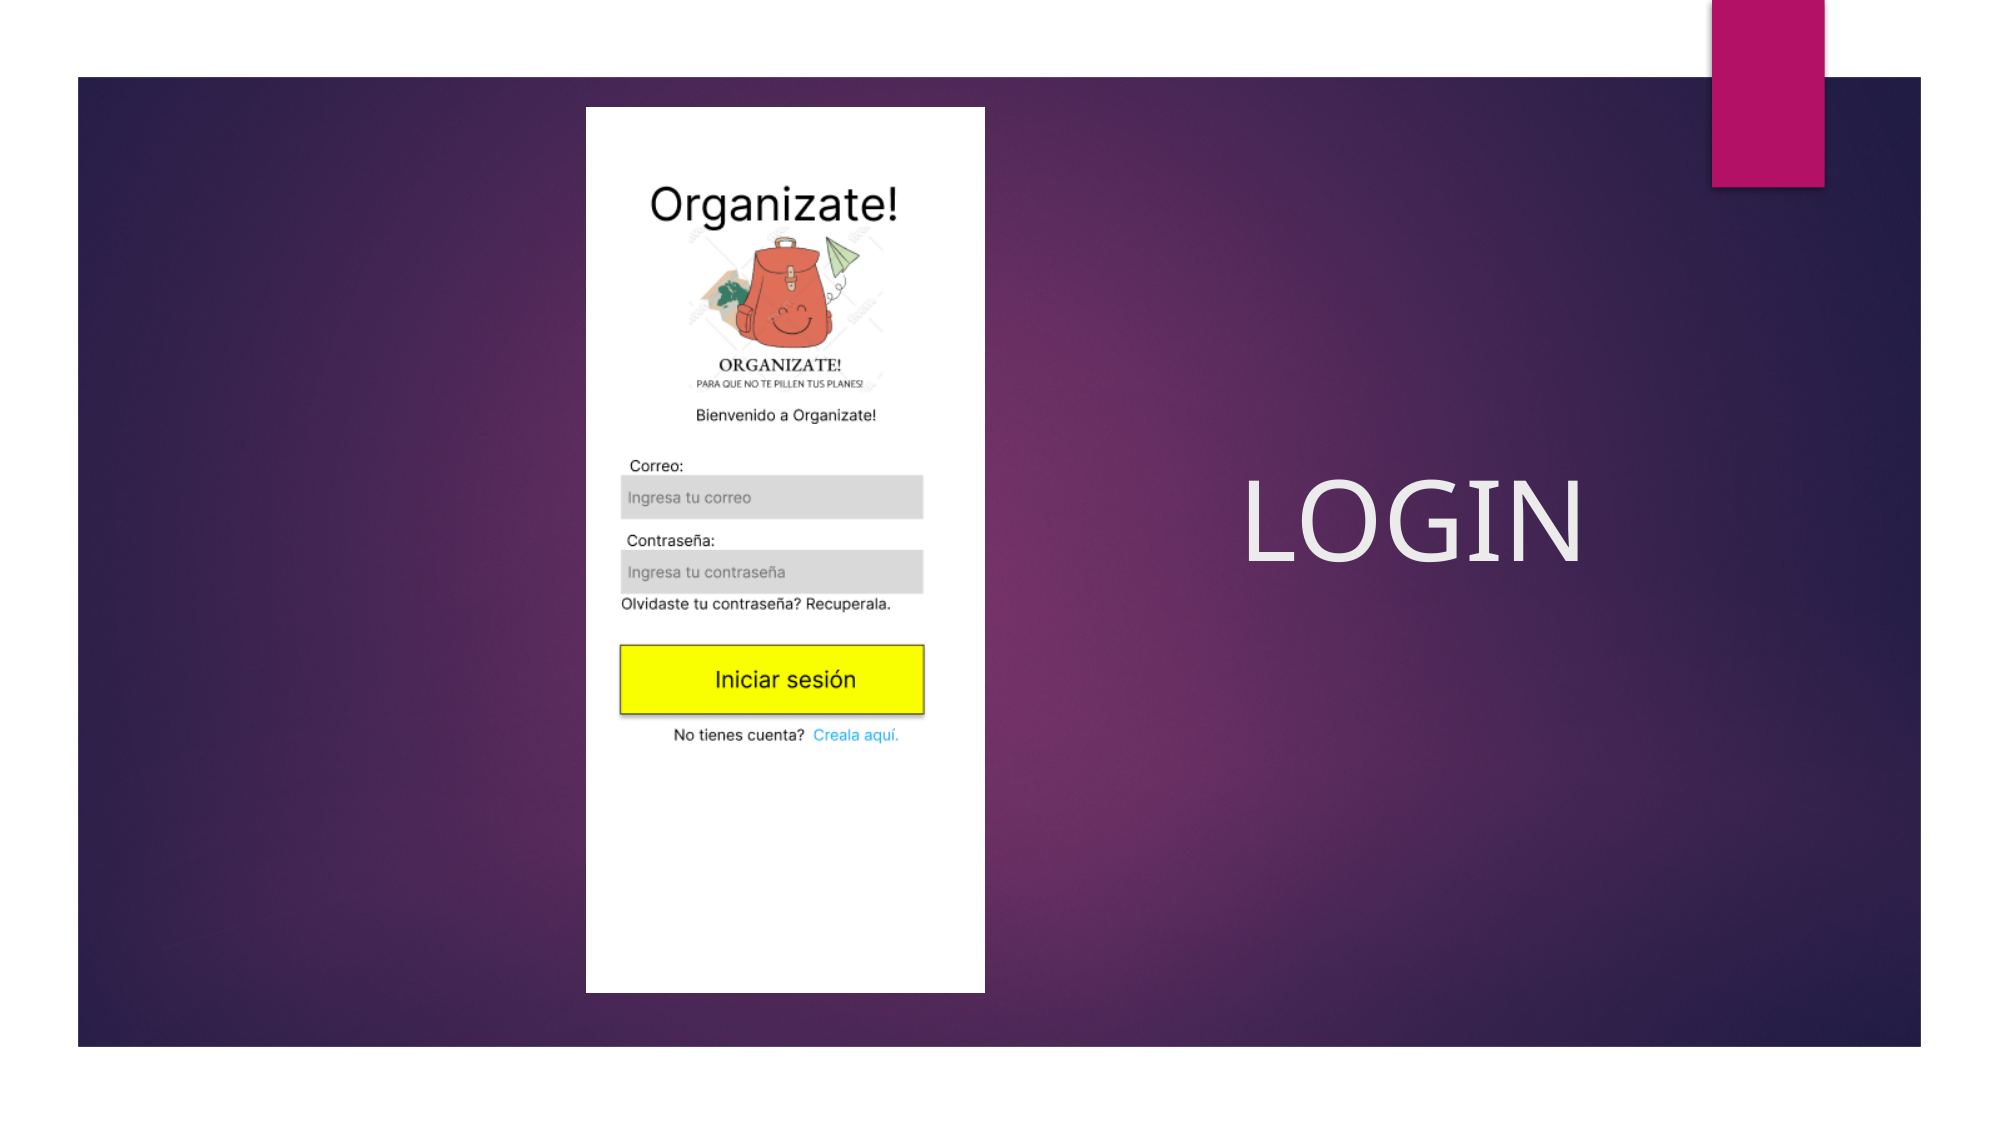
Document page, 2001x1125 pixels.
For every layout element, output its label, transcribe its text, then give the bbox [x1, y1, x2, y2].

title LOGIN [1223, 152, 2000, 592]
picture [586, 107, 985, 994]
